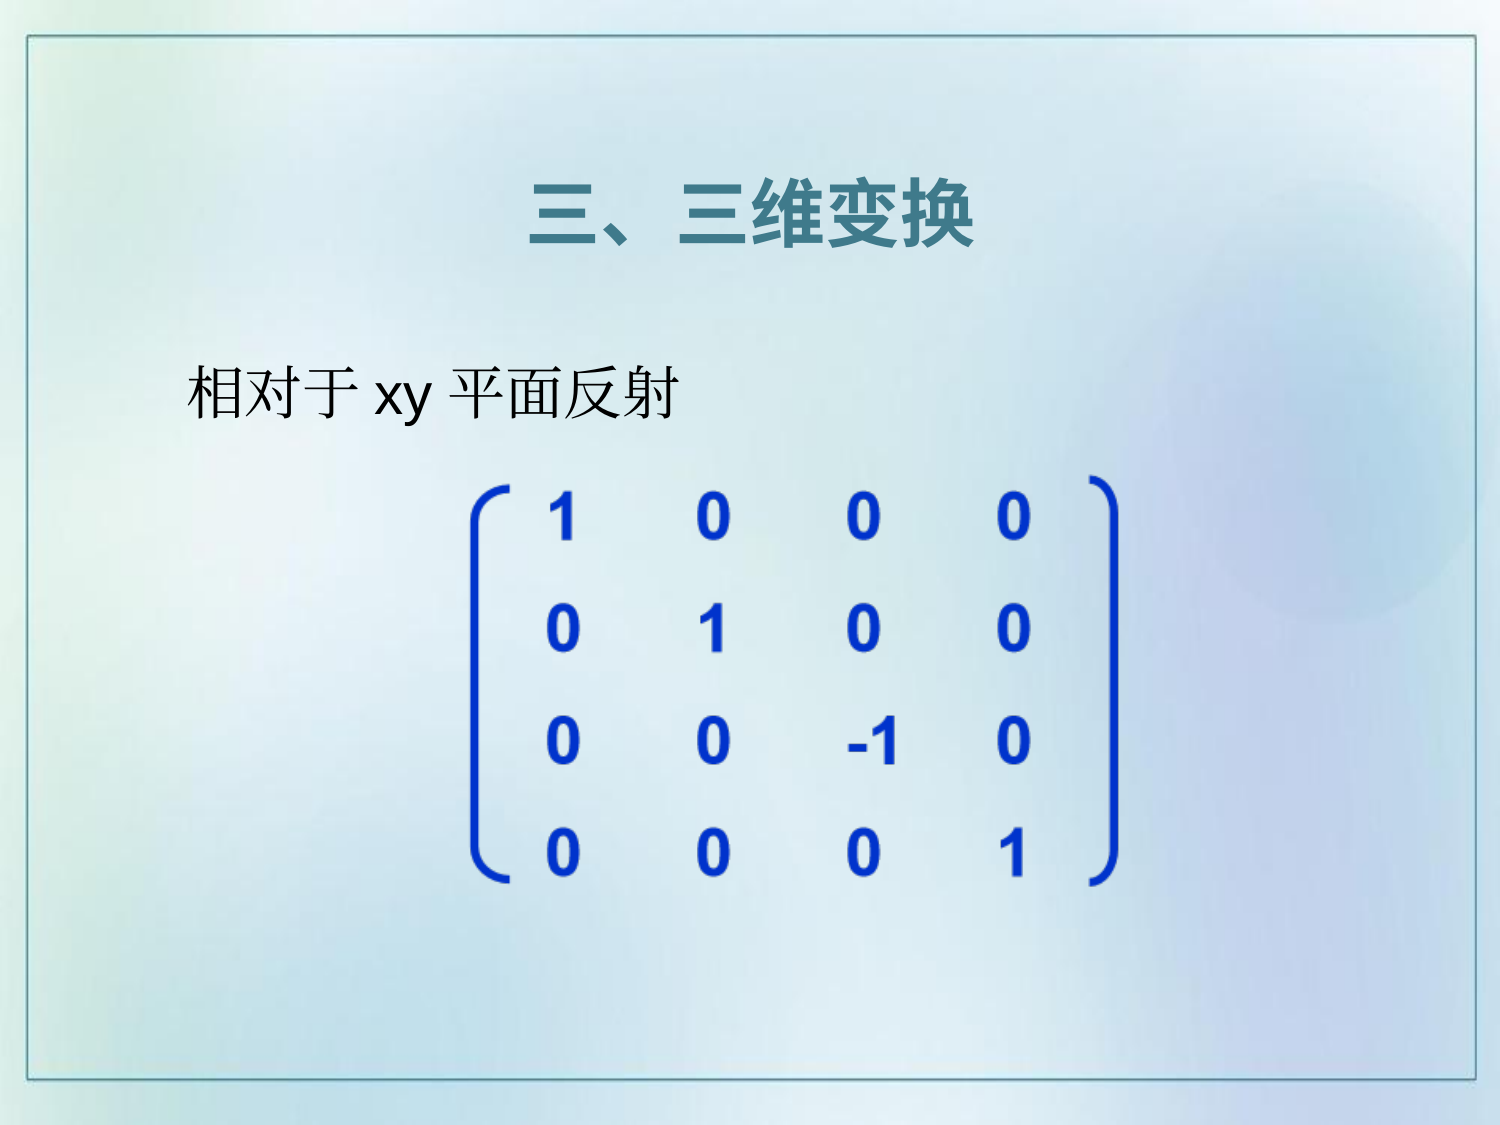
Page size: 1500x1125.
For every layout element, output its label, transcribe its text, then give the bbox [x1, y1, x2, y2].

picture [0, 0, 1500, 1125]
text_box 三、三维变换 [49, 158, 1451, 264]
title 相对于xy平面反射 [171, 282, 1376, 486]
